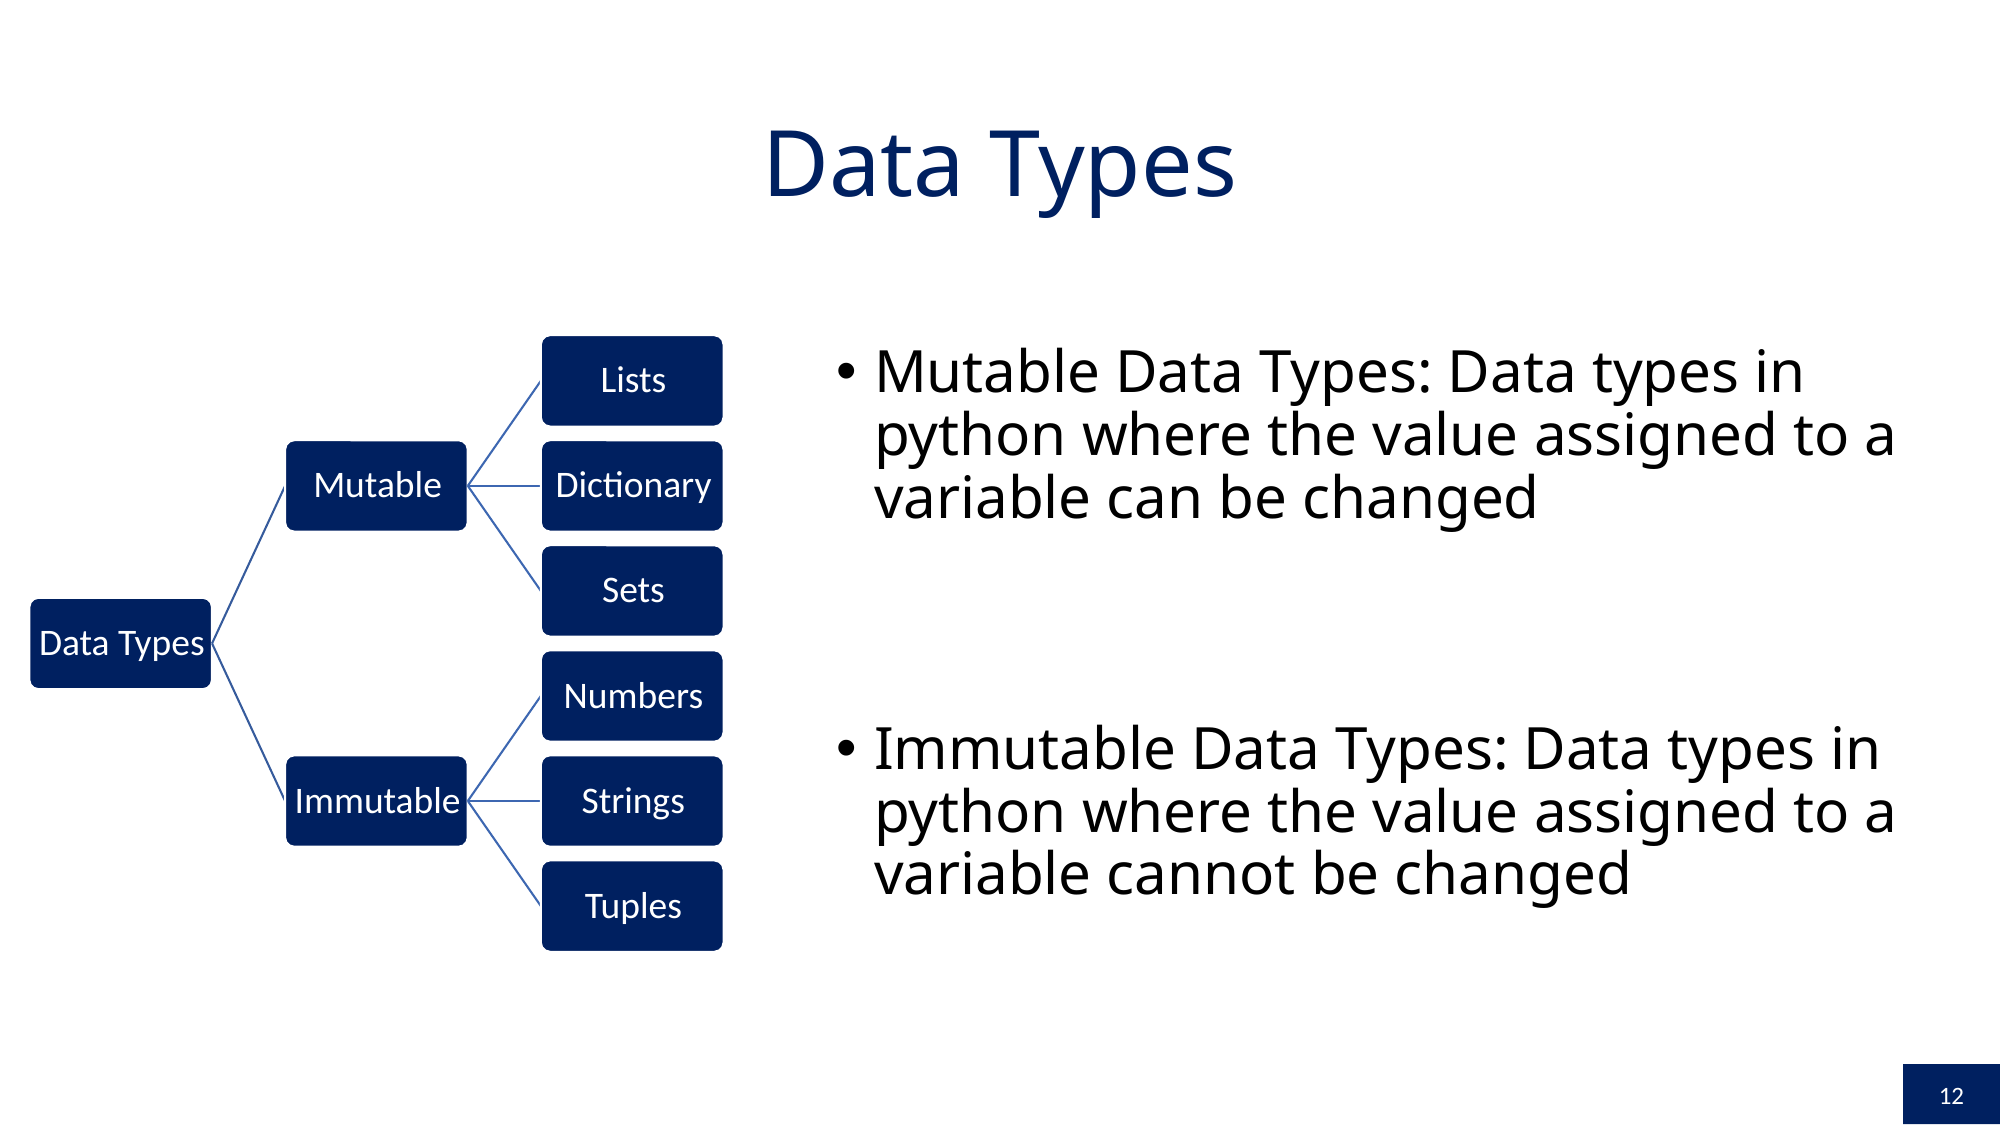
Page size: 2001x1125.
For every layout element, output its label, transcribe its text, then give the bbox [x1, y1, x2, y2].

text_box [0, 334, 1157, 953]
slide_number 12 [1903, 1064, 2000, 1125]
title Data Types [137, 57, 1863, 276]
list Mutable Data Types: Data types in python where the value assigned to a variable can be changed Immutable Data Types: Data types in python where the value assigned to a variable cannot be changed [1157, 334, 1955, 929]
